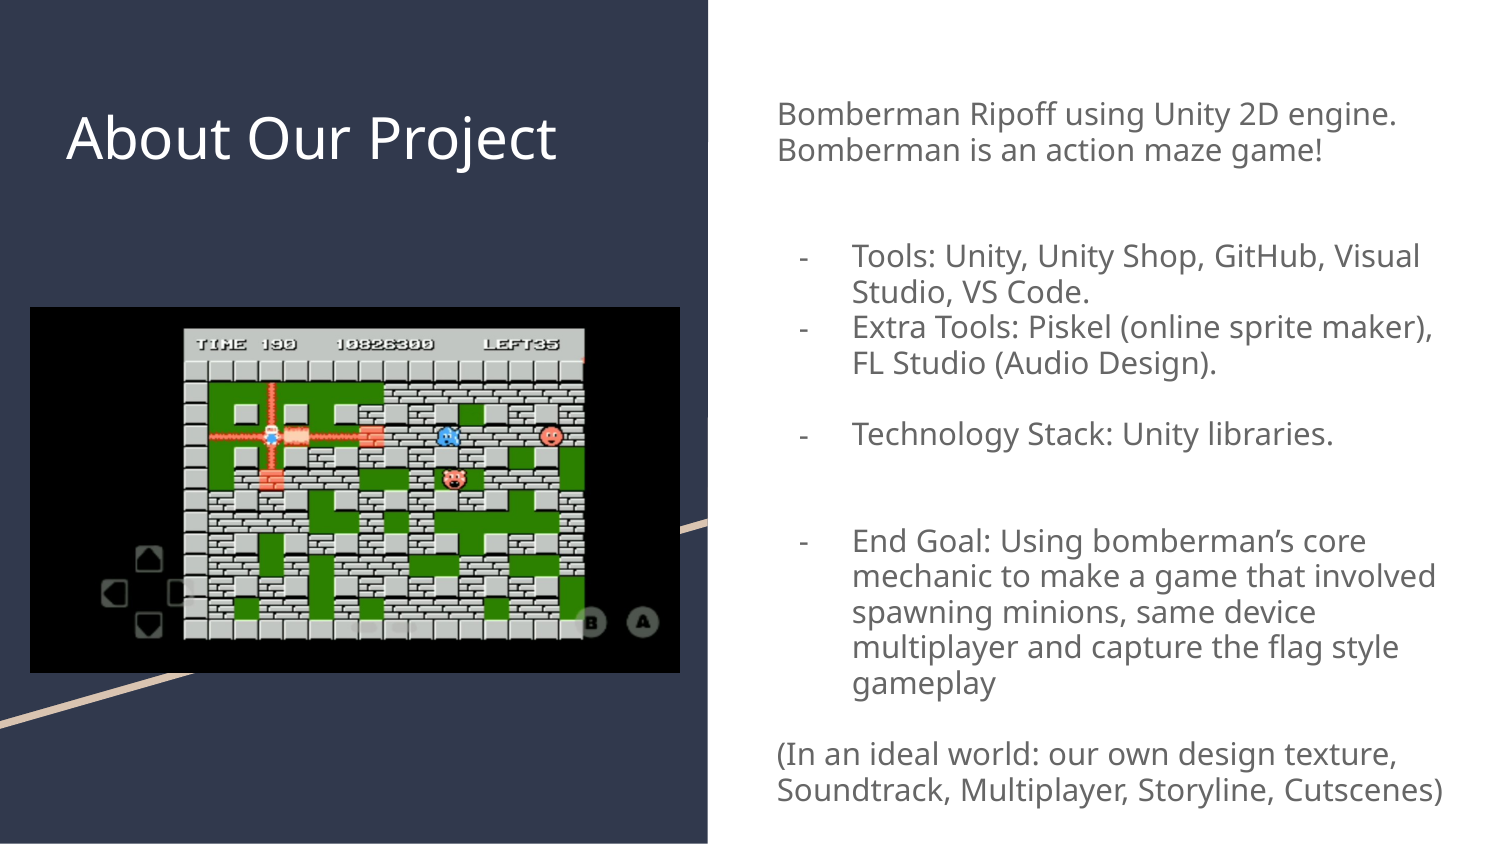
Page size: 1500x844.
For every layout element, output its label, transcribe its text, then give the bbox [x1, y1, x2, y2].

list Bomberman Ripoff using Unity 2D engine. Bomberman is an action maze game! Tools: Unity, Unity Shop, GitHub, Visual Studio, VS Code. Extra Tools: Piskel (online sprite maker), FL Studio (Audio Design). Technology Stack: Unity libraries. End Goal: Using bomberman’s core mechanic to make a game that involved spawning minions, same device multiplayer and capture the flag style gameplay (In an ideal world: our own design texture, Soundtrack, Multiplayer, Storyline, Cutscenes) [761, 82, 1461, 825]
picture [30, 307, 680, 674]
title About Our Project [51, 82, 660, 305]
